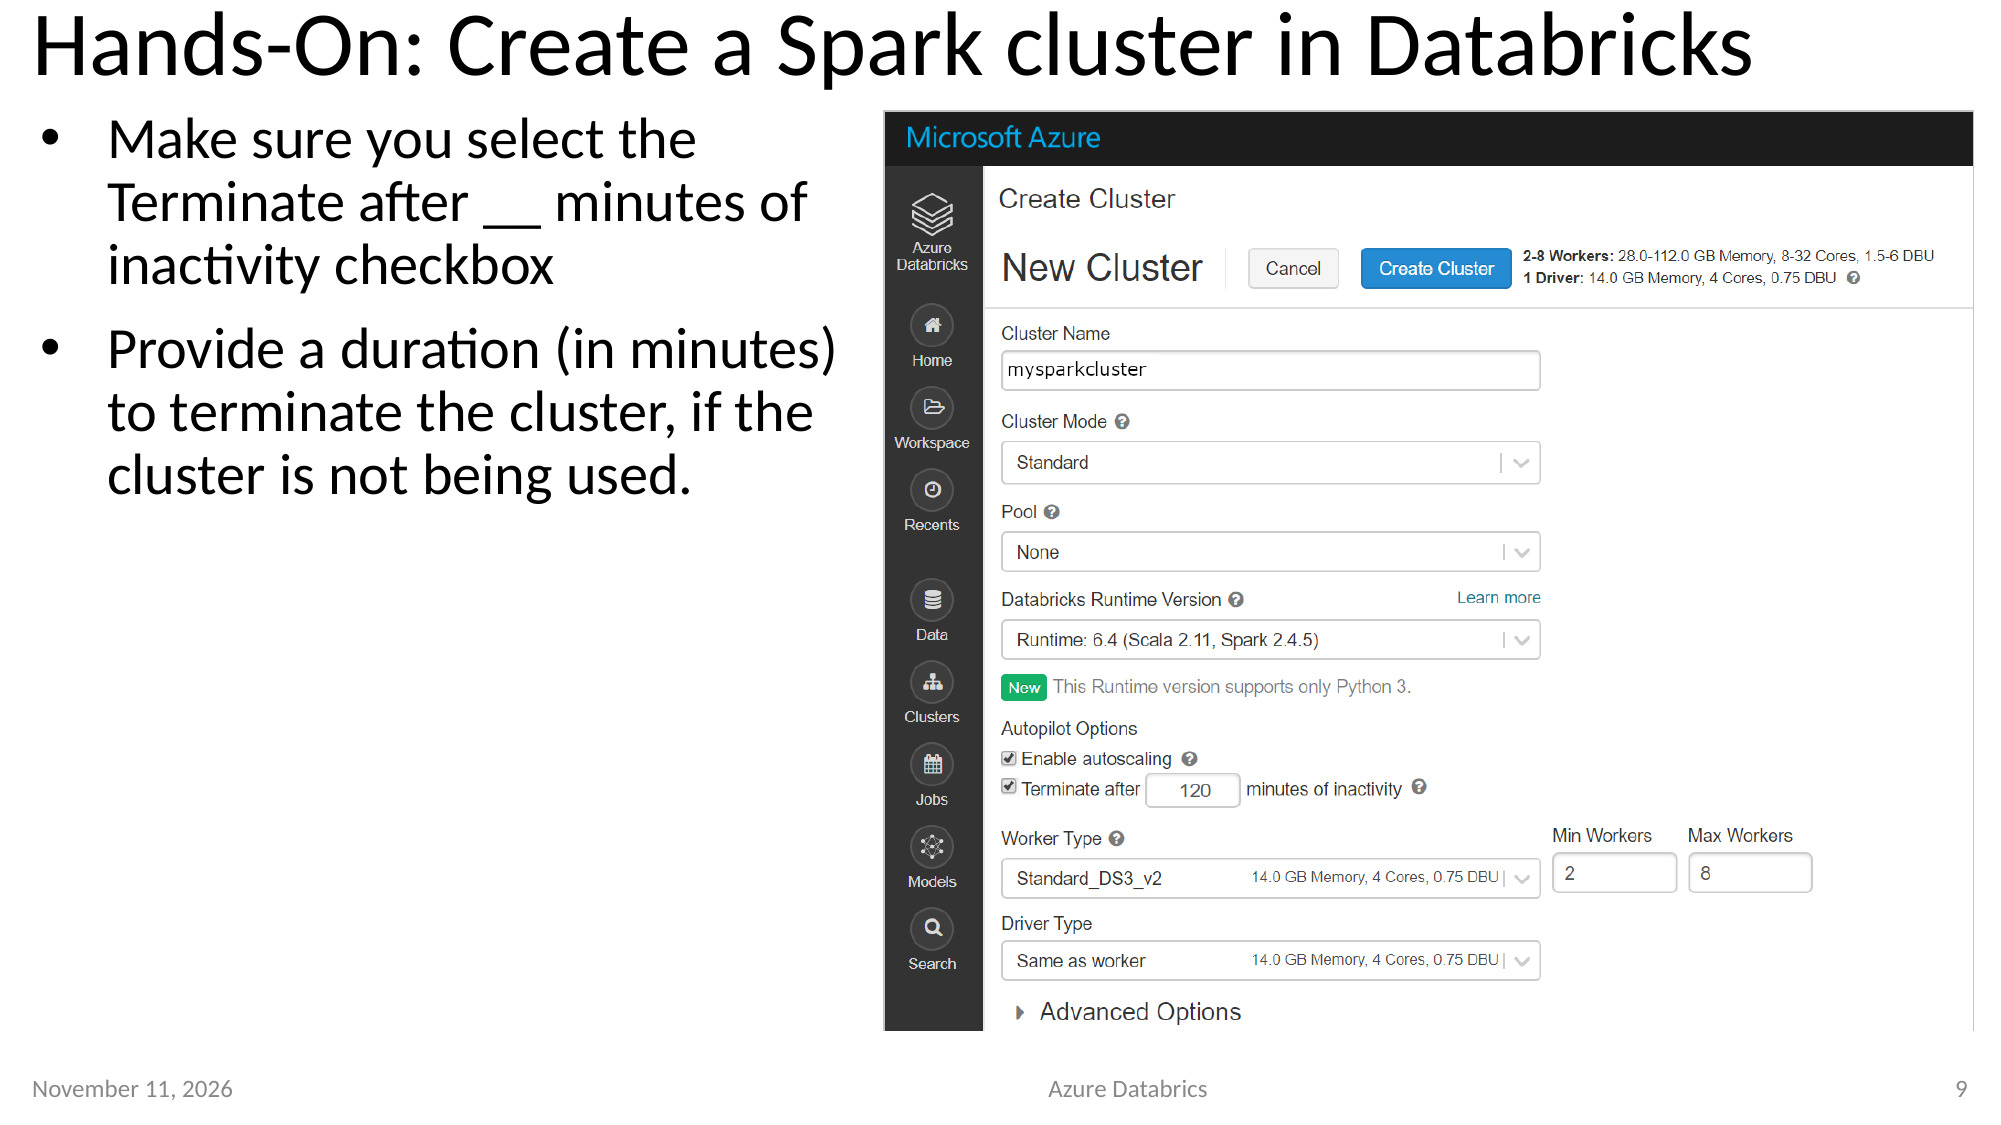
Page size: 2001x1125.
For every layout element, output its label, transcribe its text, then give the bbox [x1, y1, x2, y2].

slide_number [17, 1057, 426, 1117]
footer Azure Databrics [454, 1057, 1803, 1117]
slide_number 9 [1877, 1057, 1983, 1117]
title Hands-On: Create a Spark cluster in Databricks [17, 4, 1983, 87]
picture [882, 109, 1975, 1032]
list Make sure you select the Terminate after __ minutes of inactivity checkbox Provide a duration (in minutes) to terminate the cluster, if the cluster is not being used. [17, 100, 860, 1042]
